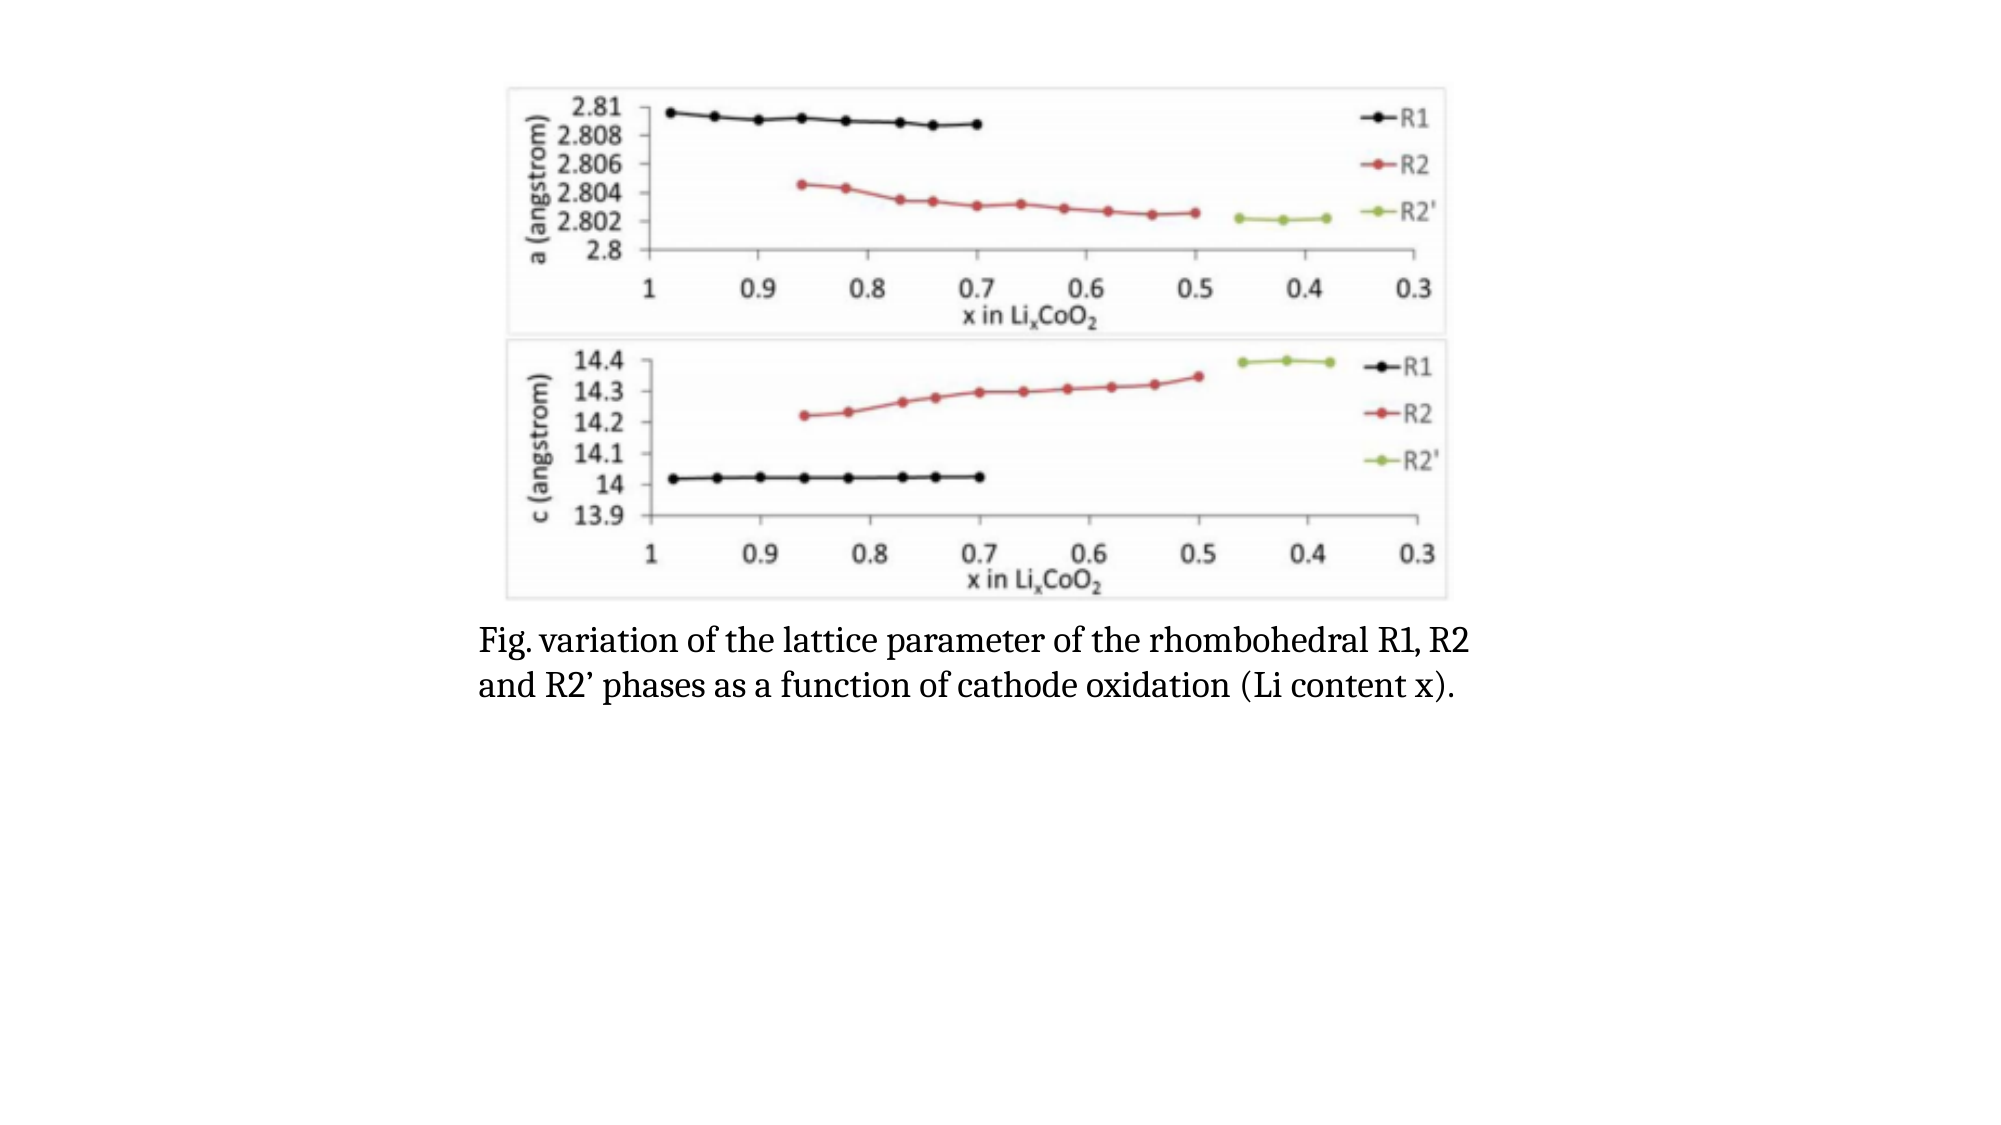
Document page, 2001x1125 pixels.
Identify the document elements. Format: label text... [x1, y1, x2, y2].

text_box Fig. variation of the lattice parameter of the rhombohedral R1, R2 and R2’ phases as a function of cathode oxidation (Li content x). [463, 607, 1551, 713]
picture [499, 81, 1454, 608]
